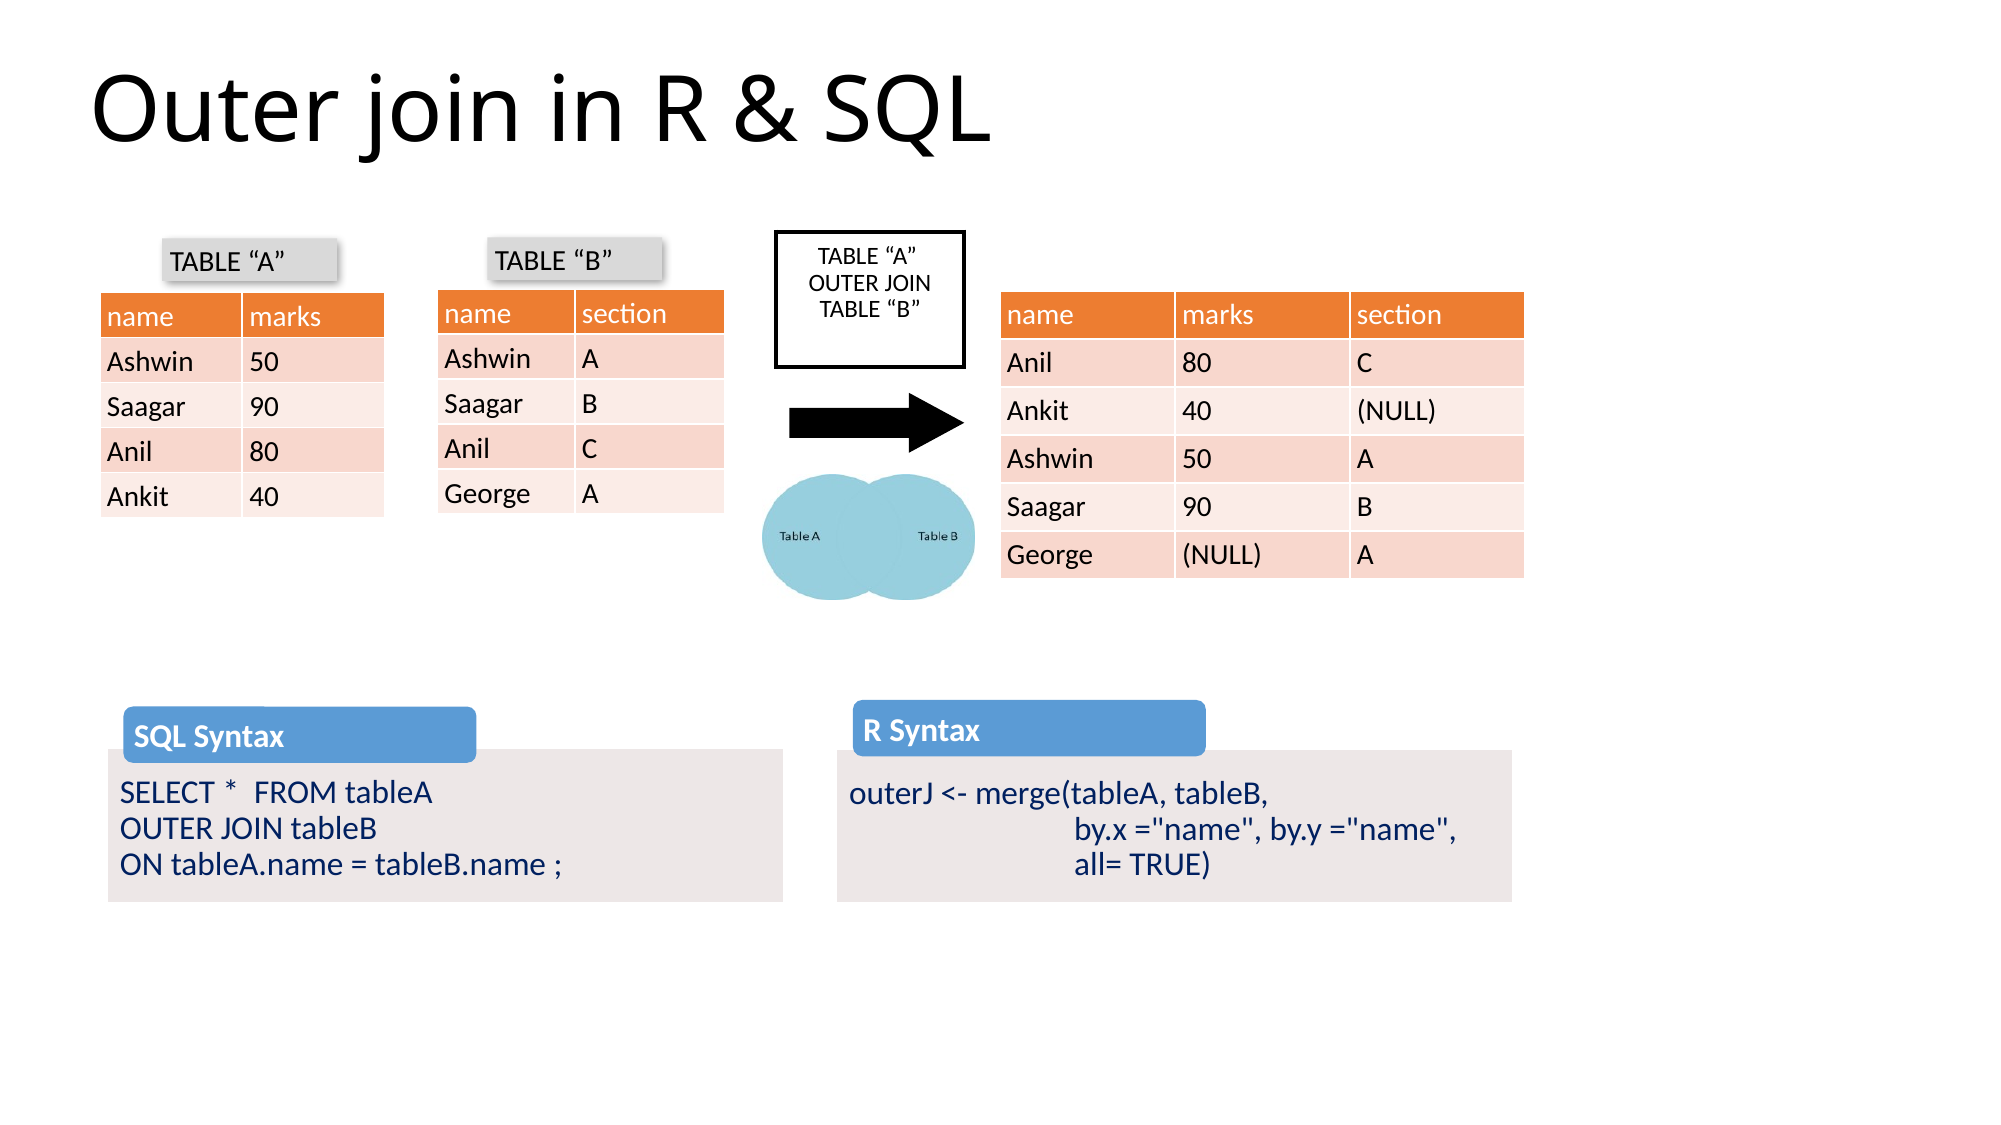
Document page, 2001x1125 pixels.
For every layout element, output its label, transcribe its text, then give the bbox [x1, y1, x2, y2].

table_header name [438, 290, 574, 333]
table_cell B [1351, 484, 1524, 530]
table_cell 50 [1176, 436, 1349, 482]
text_box Outer join in R & SQL [74, 55, 1518, 193]
table_cell Ashwin [438, 335, 574, 378]
table_cell Saagar [1001, 484, 1174, 530]
table_cell Ankit [101, 473, 241, 517]
table_cell A [1351, 436, 1524, 482]
table_cell B [576, 380, 724, 423]
text_box SQL Syntax [121, 704, 478, 765]
table_cell Saagar [438, 380, 574, 423]
table_cell (NULL) [1351, 388, 1524, 434]
text_box TABLE “A” [161, 237, 339, 283]
table_header section [1351, 292, 1524, 338]
picture [762, 474, 975, 600]
table_header marks [243, 293, 384, 337]
table_cell Anil [438, 425, 574, 468]
table_cell Anil [101, 428, 241, 472]
table_cell 90 [243, 383, 384, 427]
table_header marks [1176, 292, 1349, 338]
table_header outerJ <- merge(tableA, tableB, by.x ="name", by.y ="name", all= TRUE) [837, 750, 1512, 902]
table_cell 40 [243, 473, 384, 517]
table_cell A [576, 335, 724, 378]
text_box TABLE “B” [486, 236, 664, 282]
table_cell 50 [243, 338, 384, 382]
table_cell 80 [1176, 340, 1349, 386]
table_header name [101, 293, 241, 337]
table_cell Ashwin [1001, 436, 1174, 482]
table_header SELECT * FROM tableA OUTER JOIN tableB ON tableA.name = tableB.name ; [108, 749, 783, 902]
table_cell Ashwin [101, 338, 241, 382]
table_cell C [576, 425, 724, 468]
table_cell George [1001, 532, 1174, 578]
text_box [789, 392, 965, 453]
table_cell Ankit [1001, 388, 1174, 434]
text_box R Syntax [851, 698, 1208, 758]
table_header name [1001, 292, 1174, 338]
table_cell George [438, 470, 574, 513]
table_cell Anil [1001, 340, 1174, 386]
table_cell Saagar [101, 383, 241, 427]
table_cell 90 [1176, 484, 1349, 530]
table_cell (NULL) [1176, 532, 1349, 578]
table_header TABLE “A” OUTER JOIN TABLE “B” [778, 234, 962, 365]
table_cell A [576, 470, 724, 513]
table_cell 40 [1176, 388, 1349, 434]
table_header section [576, 290, 724, 333]
table_cell A [1351, 532, 1524, 578]
table_cell 80 [243, 428, 384, 472]
table_cell C [1351, 340, 1524, 386]
